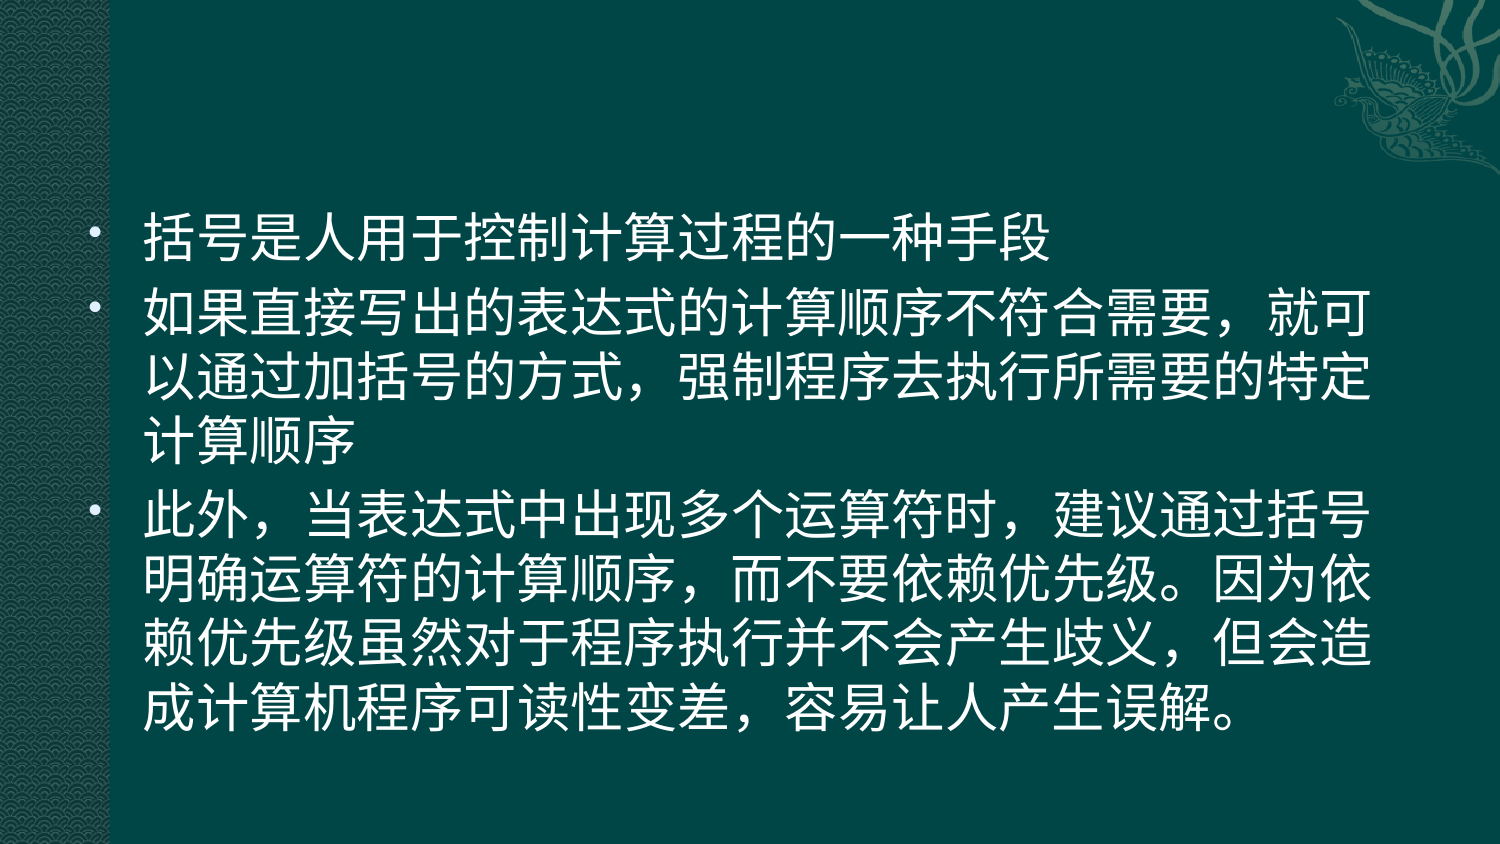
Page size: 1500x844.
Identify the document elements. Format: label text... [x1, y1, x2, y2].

picture [0, 0, 110, 844]
list 括号是人用于控制计算过程的一种手段 如果直接写出的表达式的计算顺序不符合需要，就可以通过加括号的方式，强制程序去执行所需要的特定计算顺序 此外，当表达式中出现多个运算符时，建议通过括号明确运算符的计算顺序，而不要依赖优先级。因为依赖优先级虽然对于程序执行并不会产生歧义，但会造成计算机程序可读性变差，容易让人产生误解。 [75, 196, 1425, 754]
